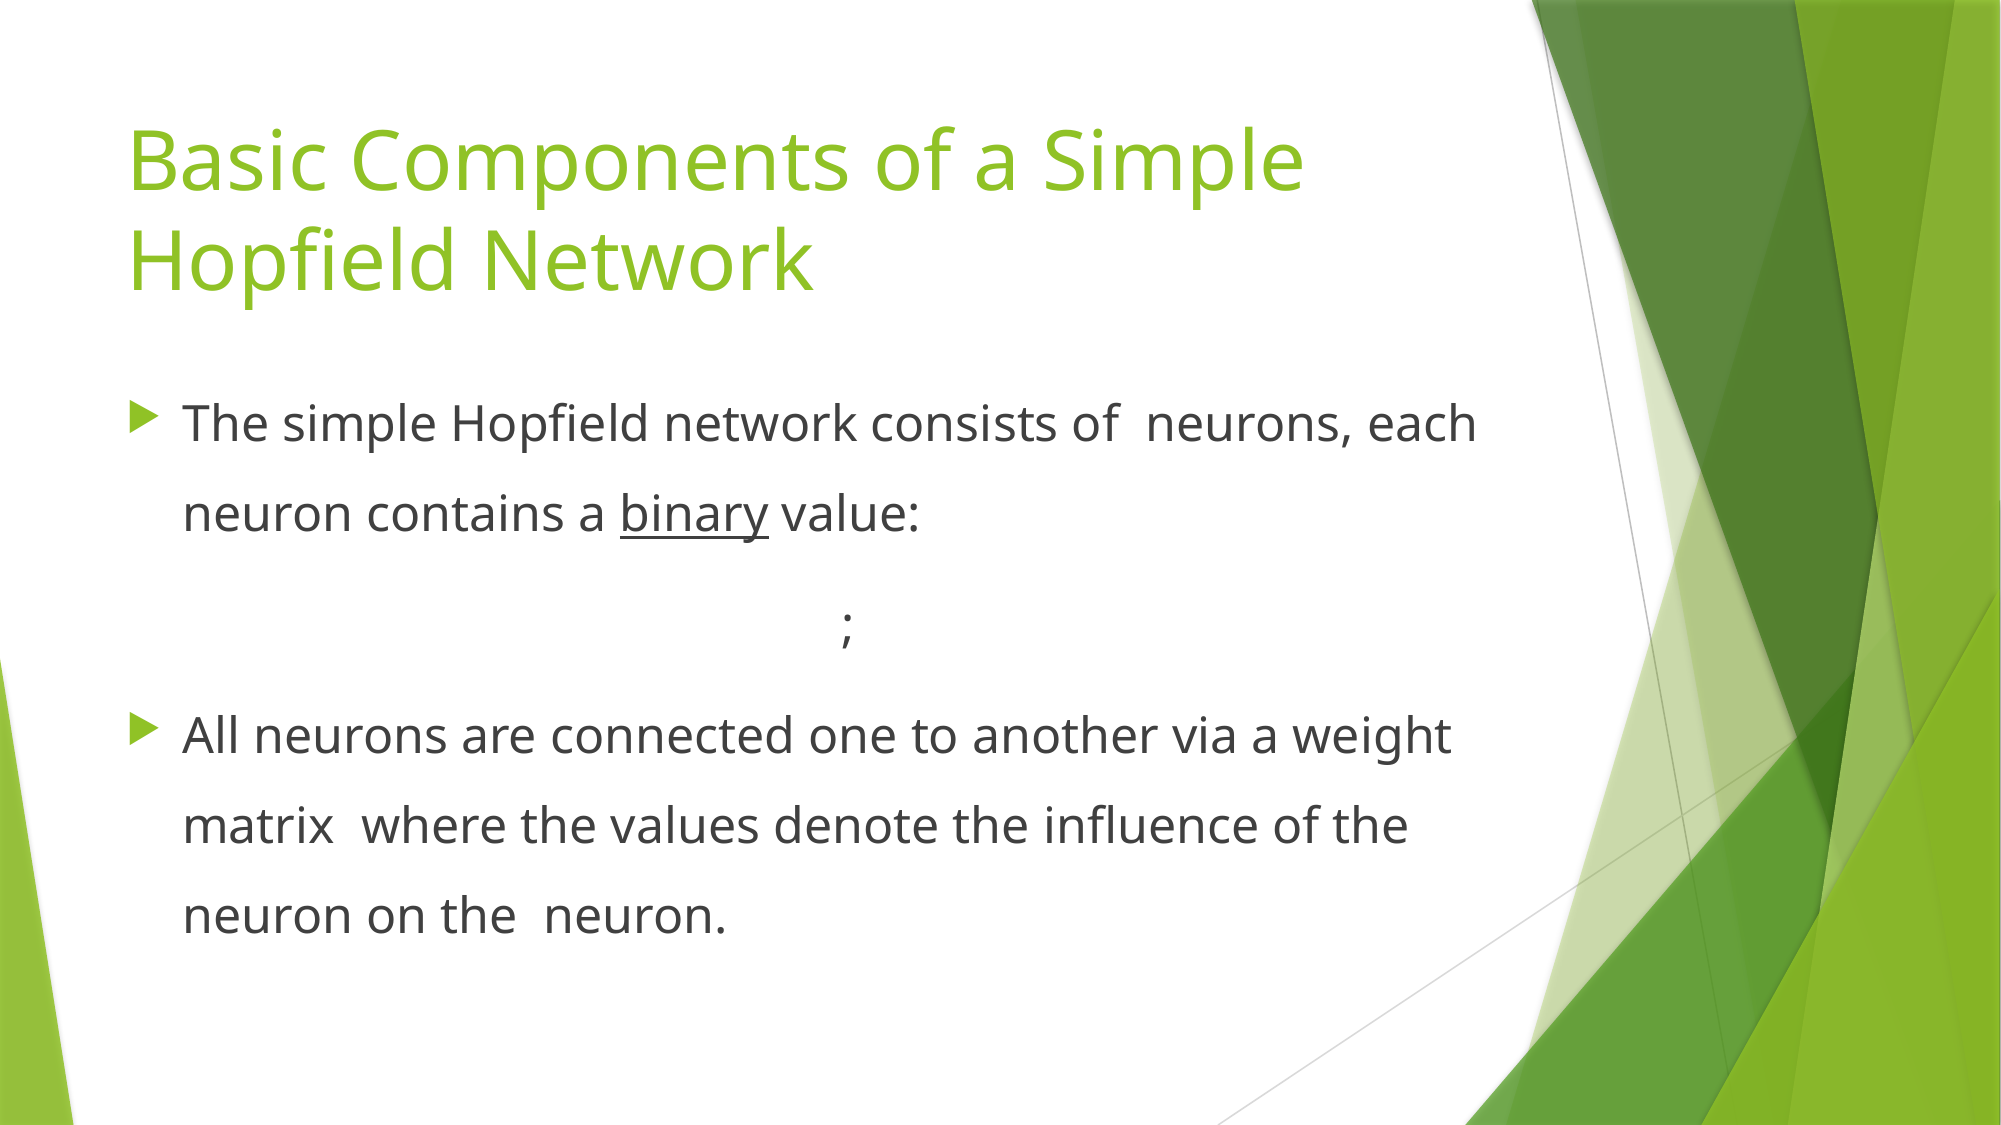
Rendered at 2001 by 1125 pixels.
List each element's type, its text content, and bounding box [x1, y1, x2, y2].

title Basic Components of a Simple Hopfield Network [111, 99, 1522, 317]
